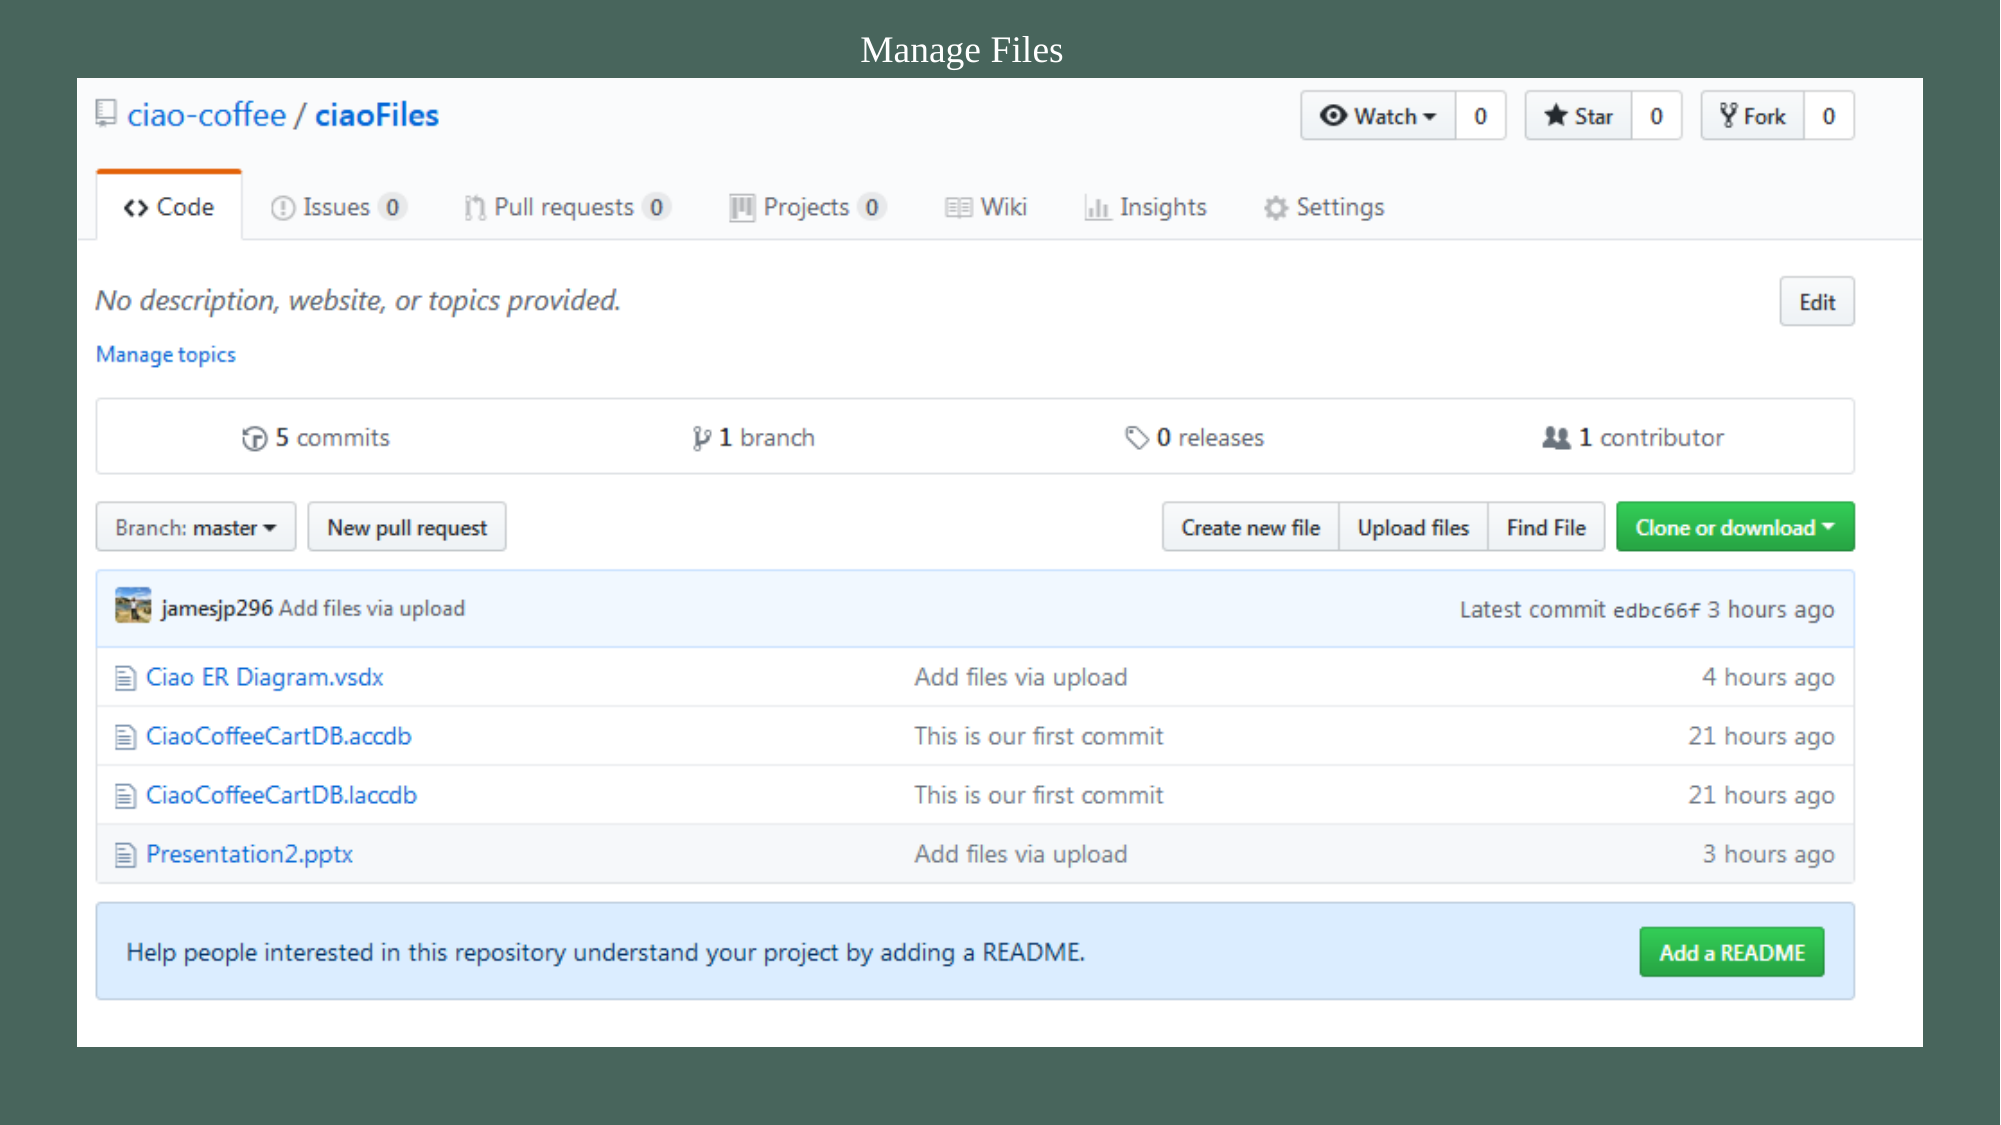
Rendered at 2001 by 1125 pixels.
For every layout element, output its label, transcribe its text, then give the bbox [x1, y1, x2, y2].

picture [78, 78, 1922, 1047]
text_box Manage Files [845, 18, 1079, 78]
text_box [0, 0, 2000, 1125]
